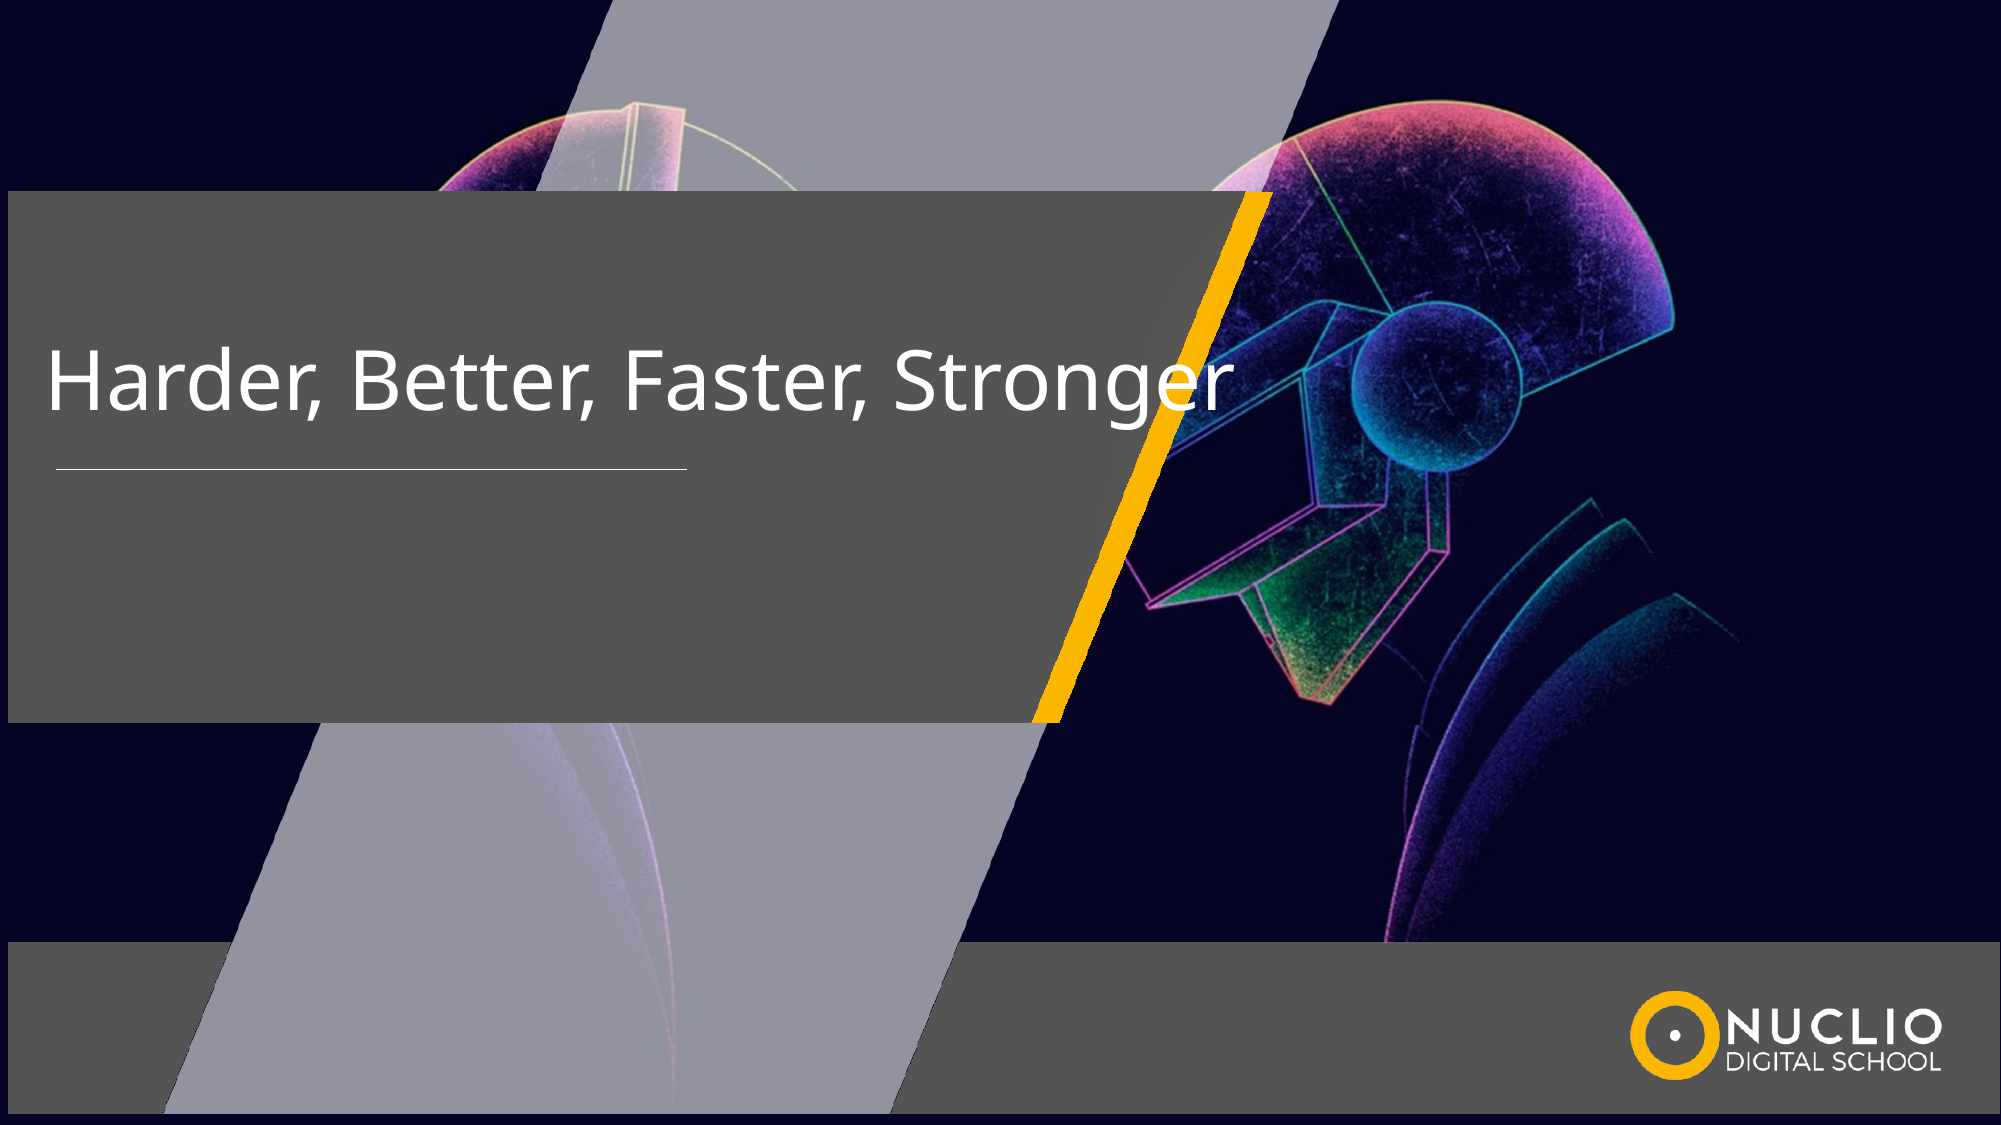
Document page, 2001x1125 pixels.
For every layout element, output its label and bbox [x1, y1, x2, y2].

list [8, 0, 2000, 1114]
picture [1625, 987, 1947, 1084]
picture [0, 0, 2001, 1125]
